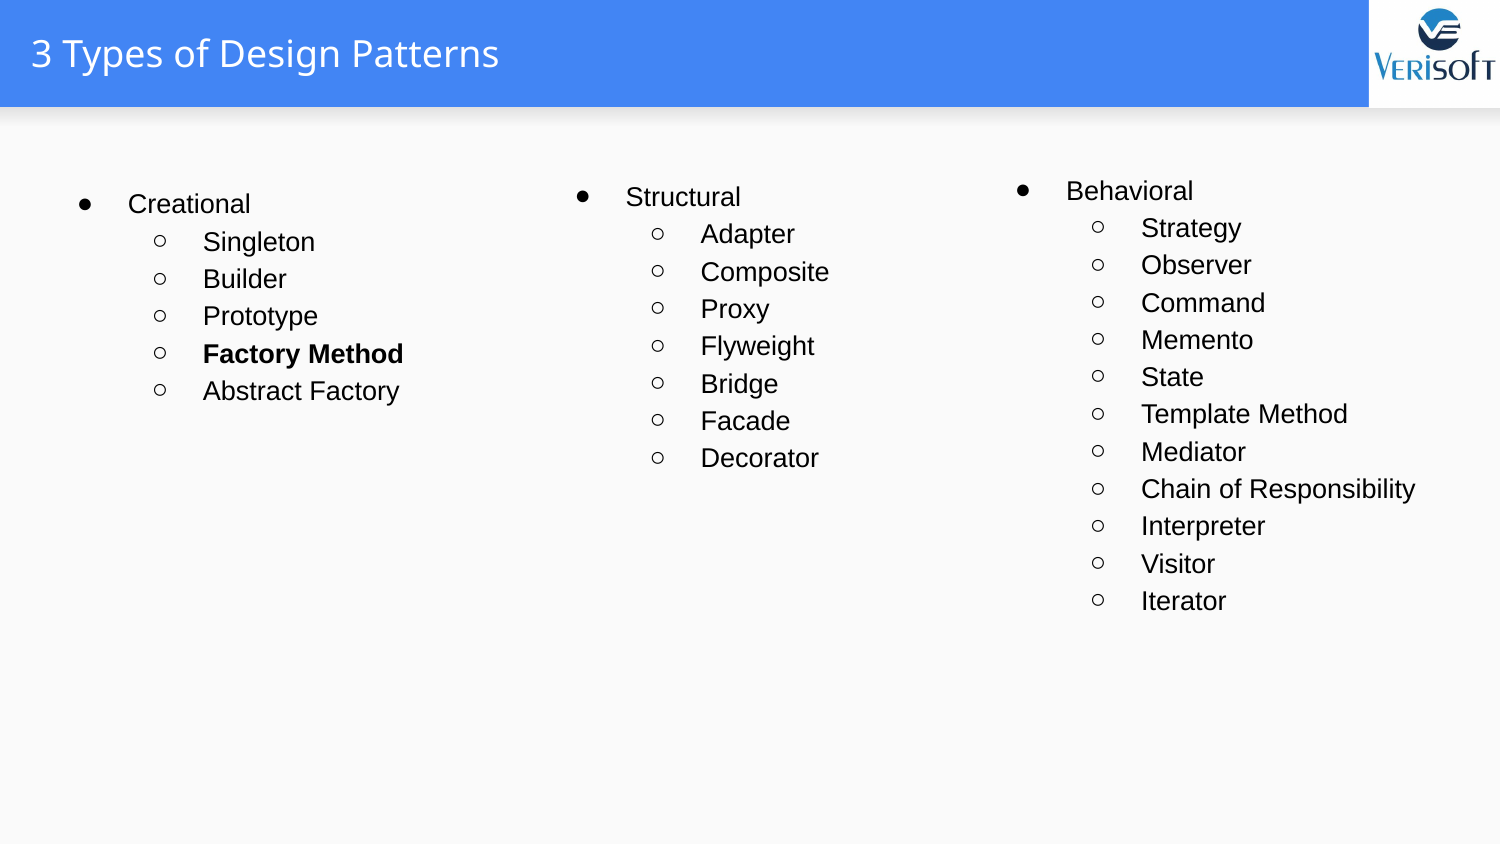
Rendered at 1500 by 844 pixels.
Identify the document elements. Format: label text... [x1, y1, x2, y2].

title 3 Types of Design Patterns [16, 2, 1364, 102]
text_box Creational Singleton Builder Prototype Factory Method Abstract Factory [37, 167, 446, 430]
picture [1368, 0, 1500, 108]
text_box Structural Adapter Composite Proxy Flyweight Bridge Facade Decorator [535, 159, 864, 490]
text_box Behavioral Strategy Observer Command Memento State Template Method Mediator Chain of Responsibility Interpreter Visitor Iterator [976, 153, 1494, 665]
